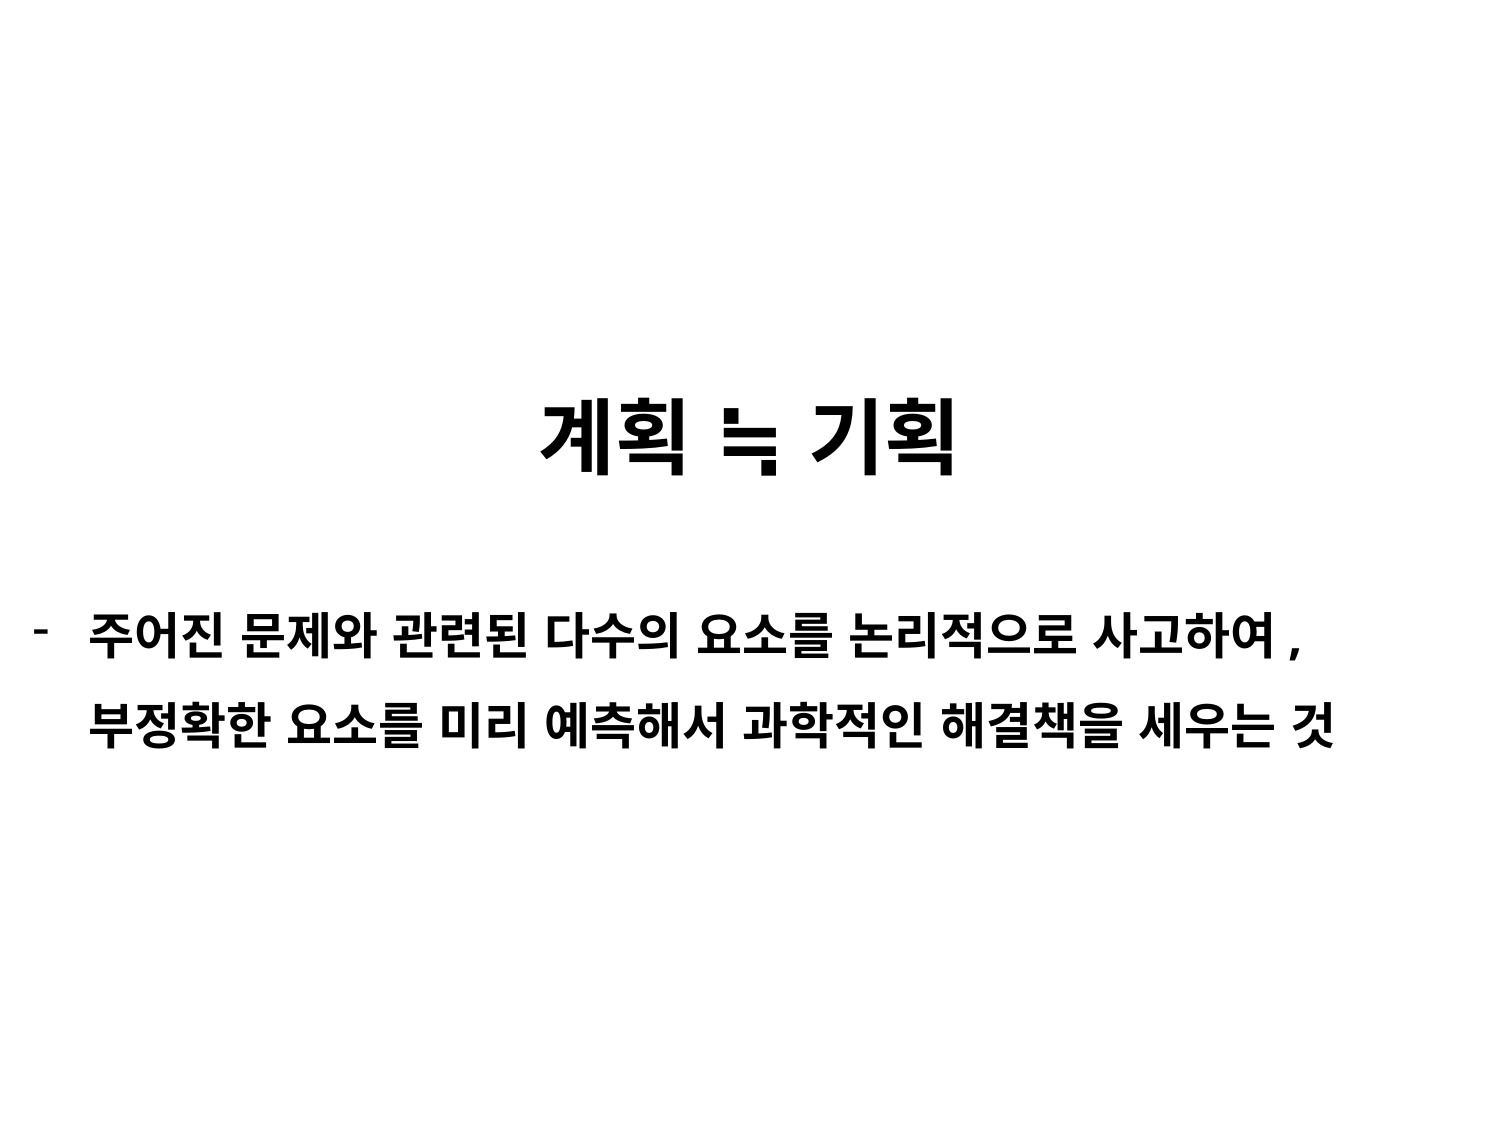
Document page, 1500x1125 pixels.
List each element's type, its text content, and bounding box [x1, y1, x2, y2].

text_box 계획 ≒ 기획 주어진 문제와 관련된 다수의 요소를 논리적으로 사고하여, 부정확한 요소를 미리 예측해서 과학적인 해결책을 세우는 것 [17, 172, 1483, 917]
